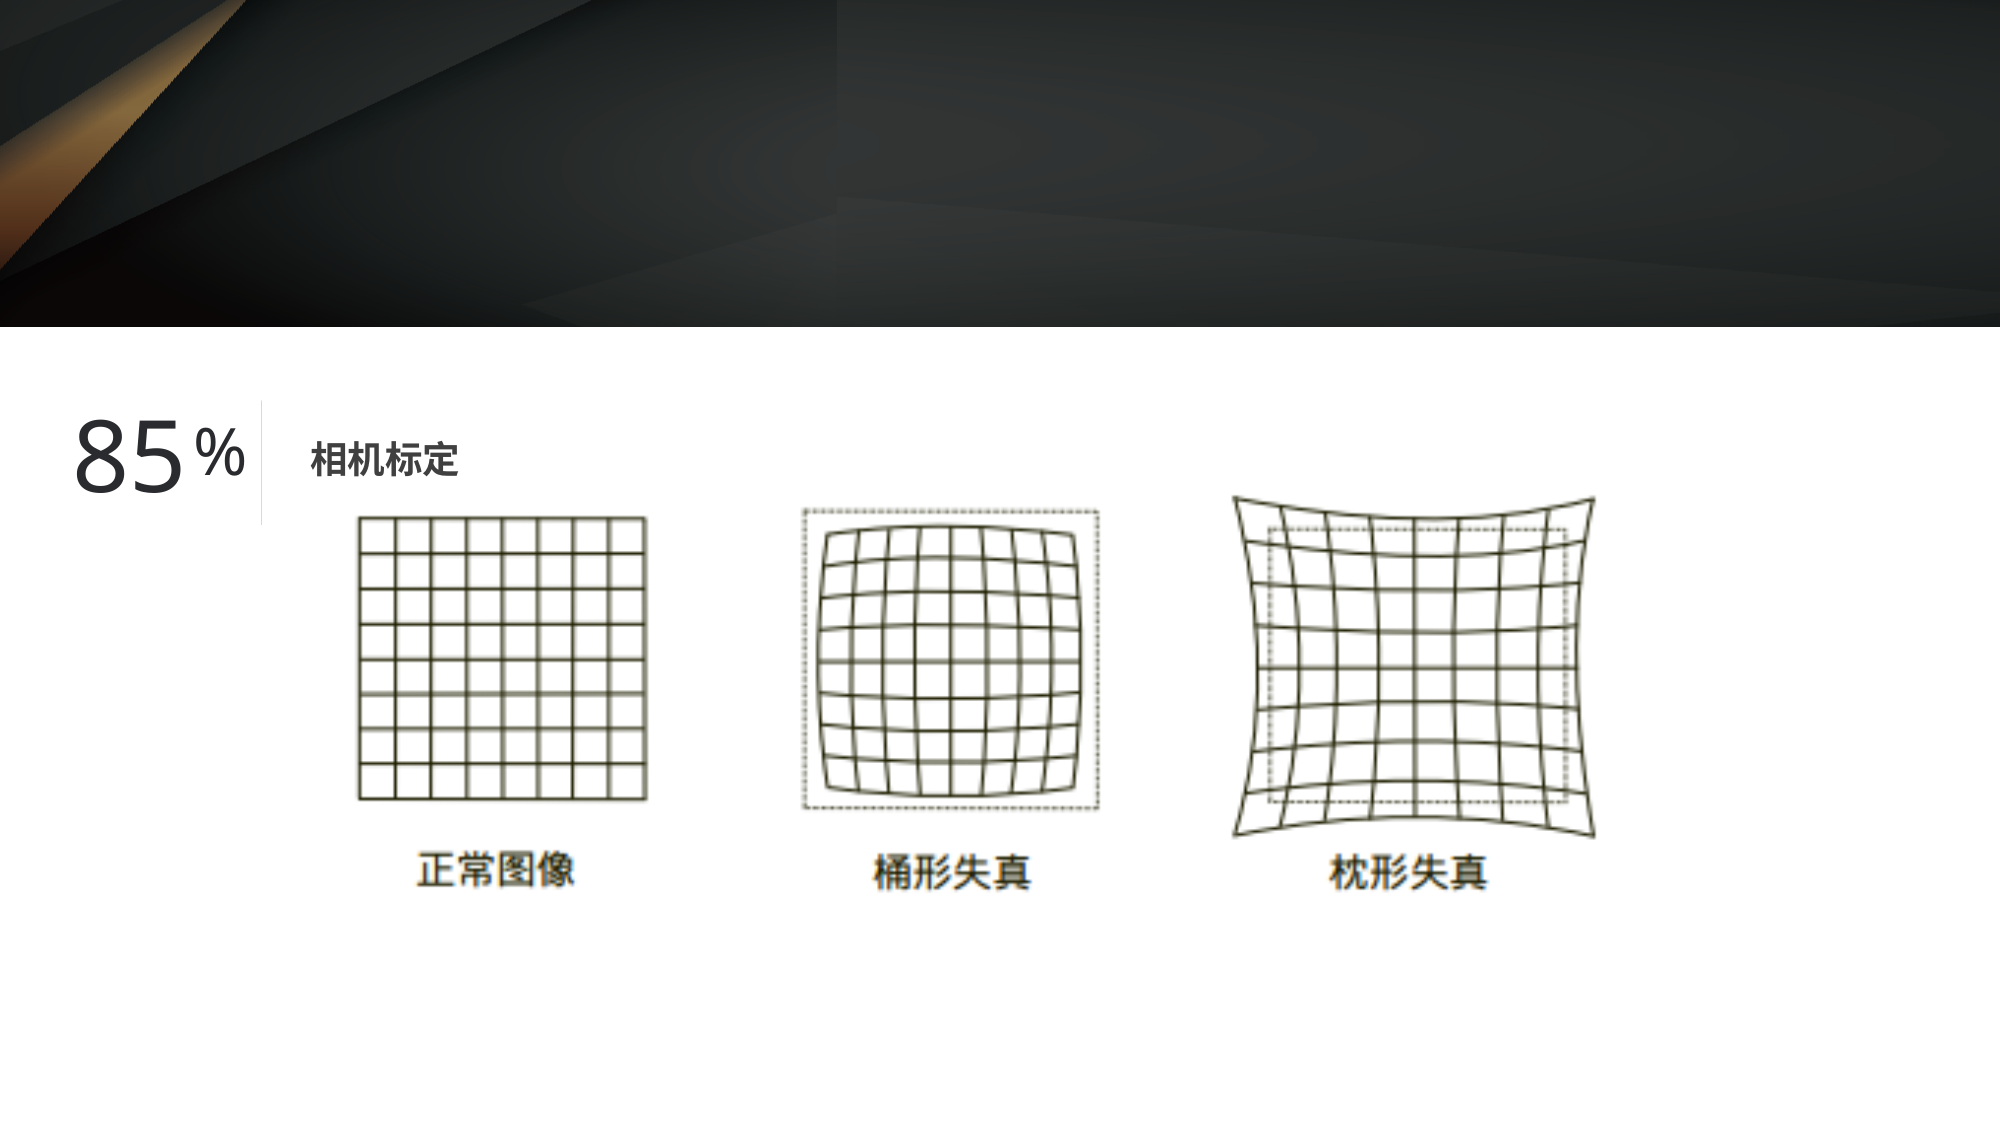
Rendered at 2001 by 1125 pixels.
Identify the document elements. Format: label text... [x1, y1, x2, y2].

picture [324, 485, 1676, 899]
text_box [72, 372, 262, 534]
picture [0, 0, 2000, 327]
text_box 相机标定 [295, 419, 633, 489]
